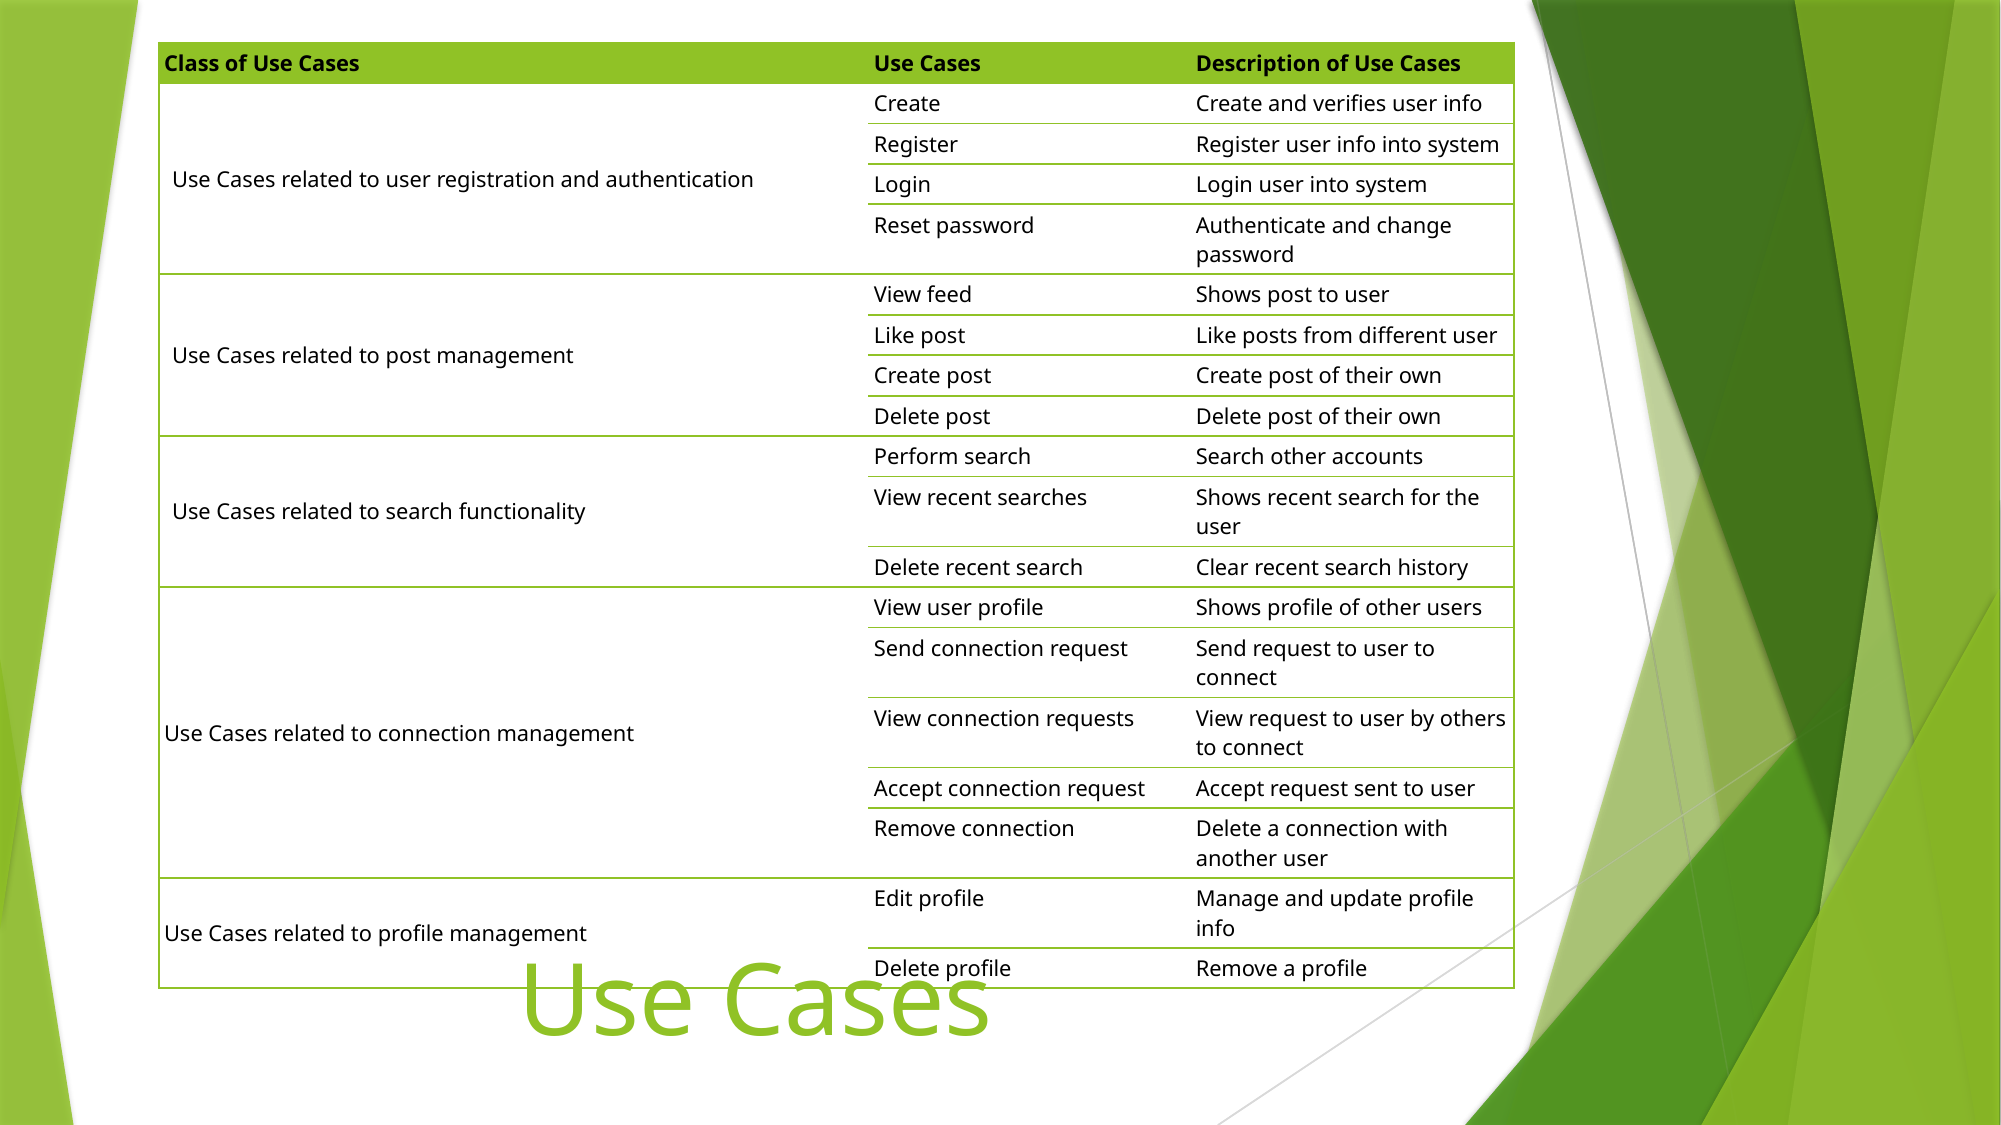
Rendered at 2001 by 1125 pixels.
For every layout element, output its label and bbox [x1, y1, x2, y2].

text_box [0, 0, 2000, 1125]
